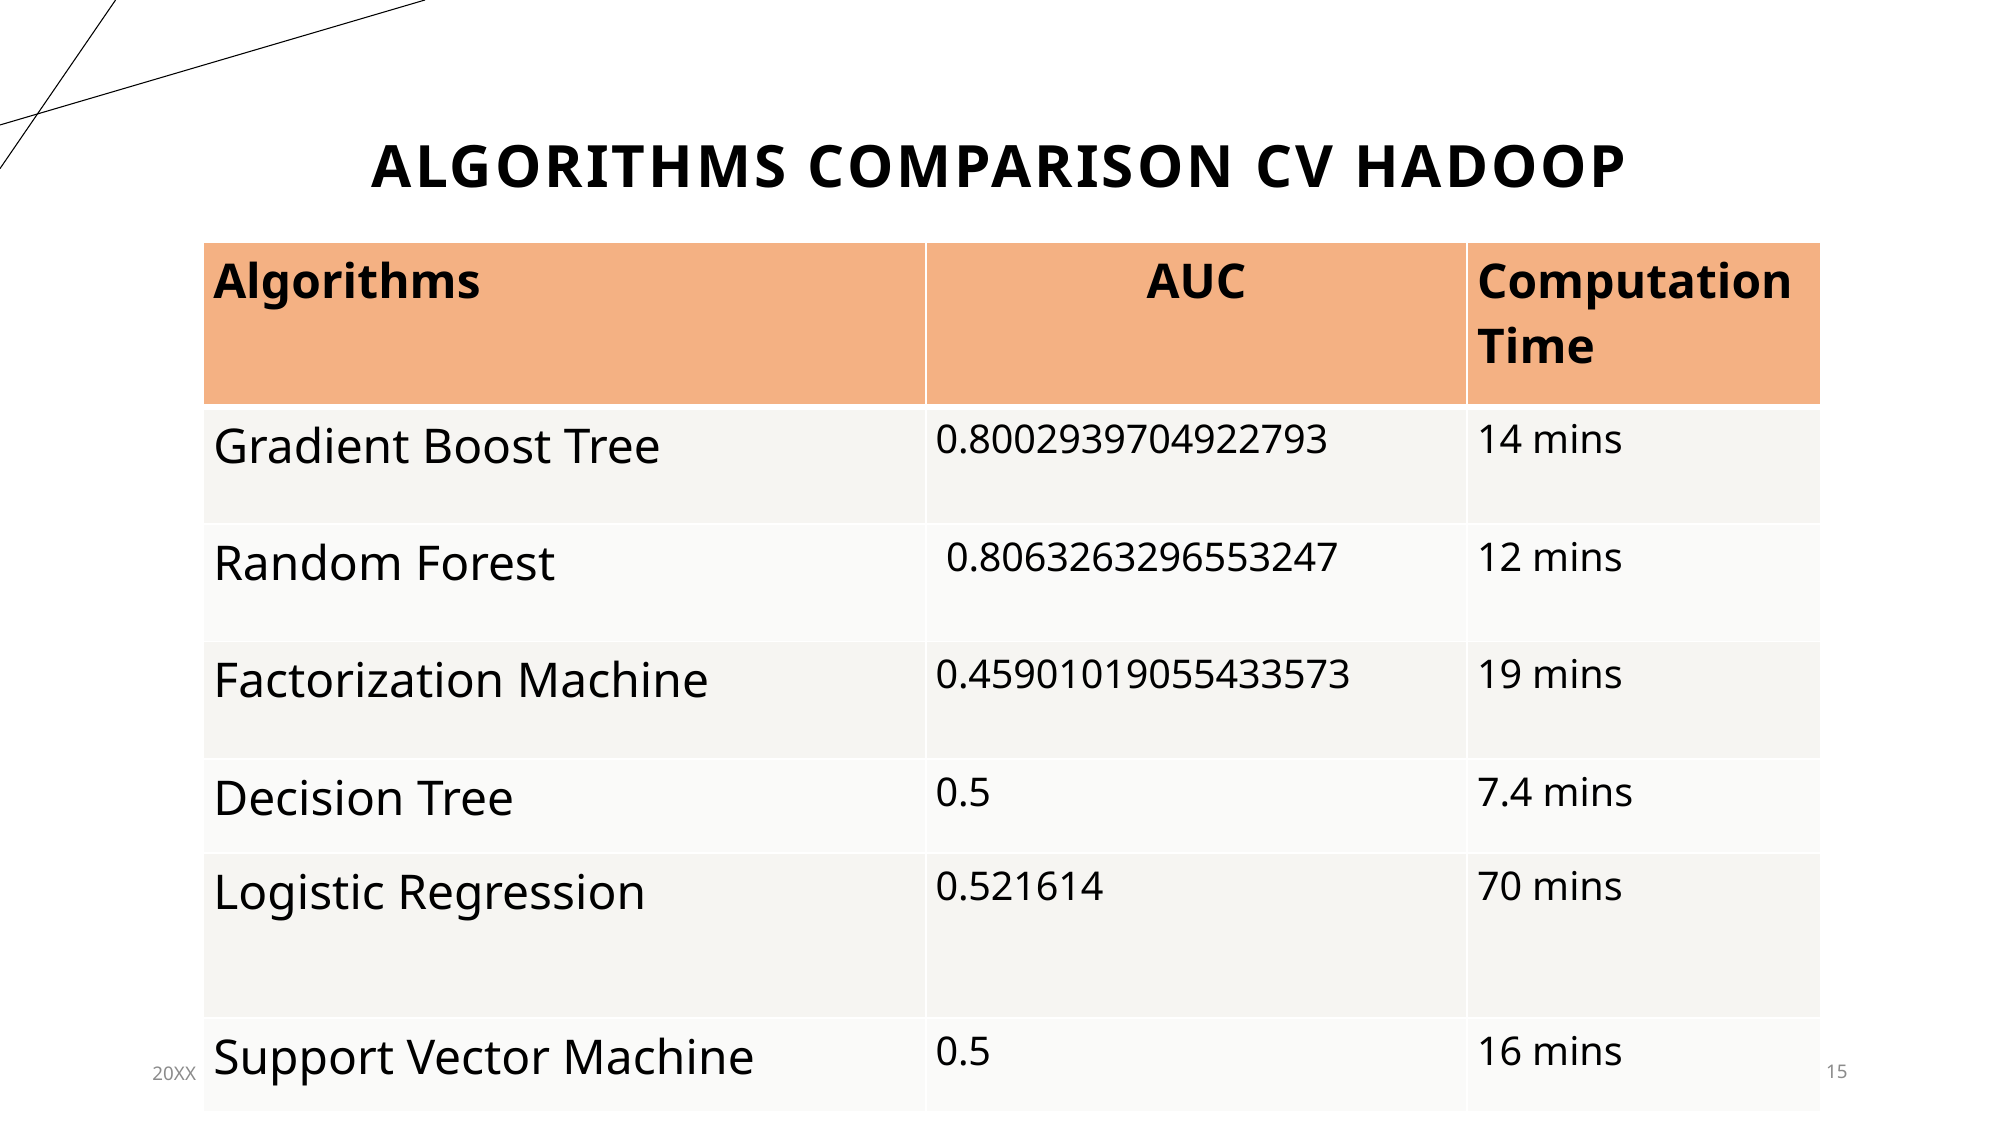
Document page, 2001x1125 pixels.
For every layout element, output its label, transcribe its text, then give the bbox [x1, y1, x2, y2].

table_header Algorithms [204, 243, 925, 404]
table_cell 0.5 [927, 1019, 1466, 1111]
table_cell 14 mins [1468, 410, 1820, 523]
table_header AUC [927, 243, 1466, 404]
slide_number 20XX [137, 1042, 203, 1103]
table_header Computation Time [1468, 243, 1820, 404]
table_cell Gradient Boost Tree [204, 410, 925, 523]
table_cell 0.8063263296553247 [927, 525, 1466, 641]
table_cell 16 mins [1468, 1019, 1820, 1111]
table_cell Support Vector Machine [204, 1019, 925, 1111]
table_cell 12 mins [1468, 525, 1820, 641]
table_cell 0.521614 [927, 854, 1466, 1017]
table_cell Logistic Regression [204, 854, 925, 1017]
table_cell Decision Tree [204, 760, 925, 852]
title algorithms Comparison CV hadoop [137, 59, 1863, 278]
table_cell 7.4 mins [1468, 760, 1820, 852]
table_cell 70 mins [1468, 854, 1820, 1017]
slide_number 15 [1822, 1042, 1863, 1103]
table_cell Factorization Machine [204, 642, 925, 758]
table_cell 19 mins [1468, 642, 1820, 758]
table_cell 0.8002939704922793 [927, 410, 1466, 523]
table_cell Random Forest [204, 525, 925, 641]
table_cell 0.45901019055433573 [927, 642, 1466, 758]
table_cell 0.5 [927, 760, 1466, 852]
